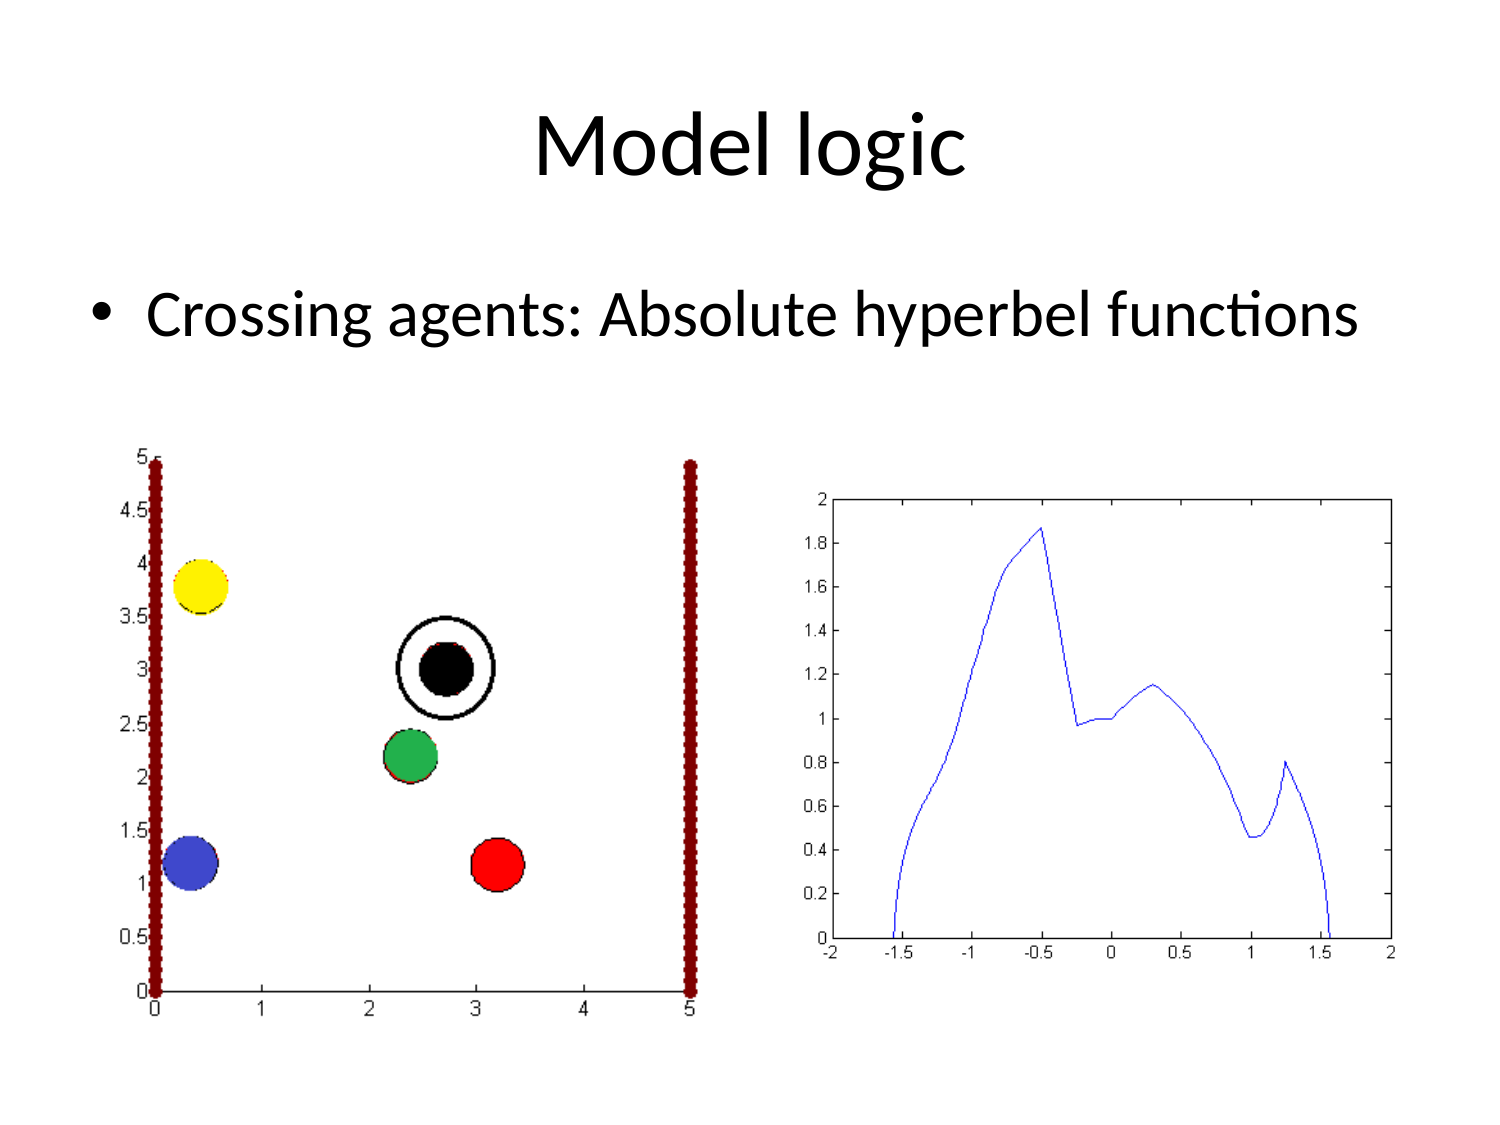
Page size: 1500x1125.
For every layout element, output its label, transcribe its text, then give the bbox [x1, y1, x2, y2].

picture [69, 396, 1459, 1049]
title Model logic [75, 45, 1425, 233]
list Crossing agents: Absolute hyperbel functions [75, 262, 1425, 457]
